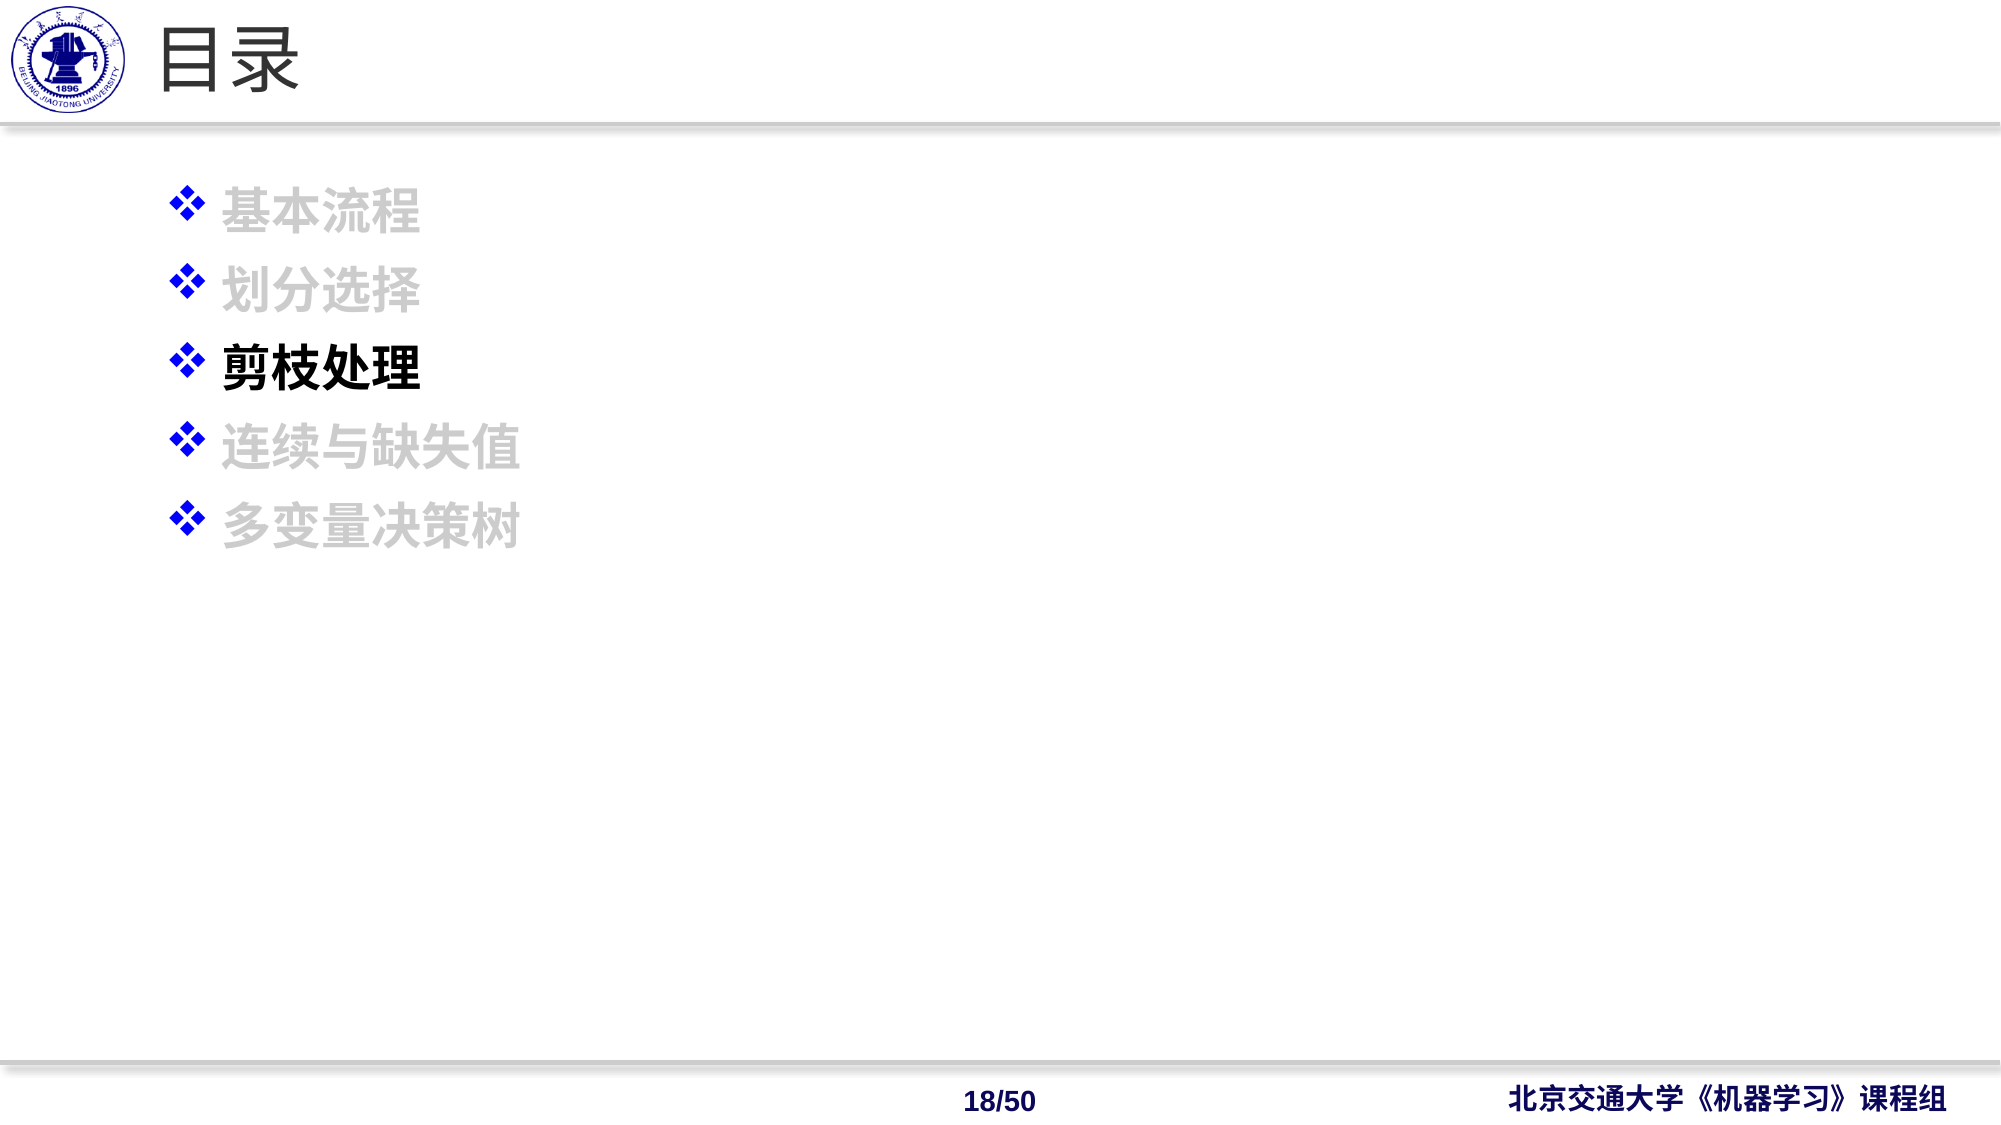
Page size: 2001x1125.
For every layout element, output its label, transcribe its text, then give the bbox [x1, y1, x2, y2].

title 目录 [137, 24, 1413, 103]
list 基本流程 划分选择 剪枝处理 连续与缺失值 多变量决策树 [137, 171, 1563, 954]
picture [11, 6, 125, 113]
